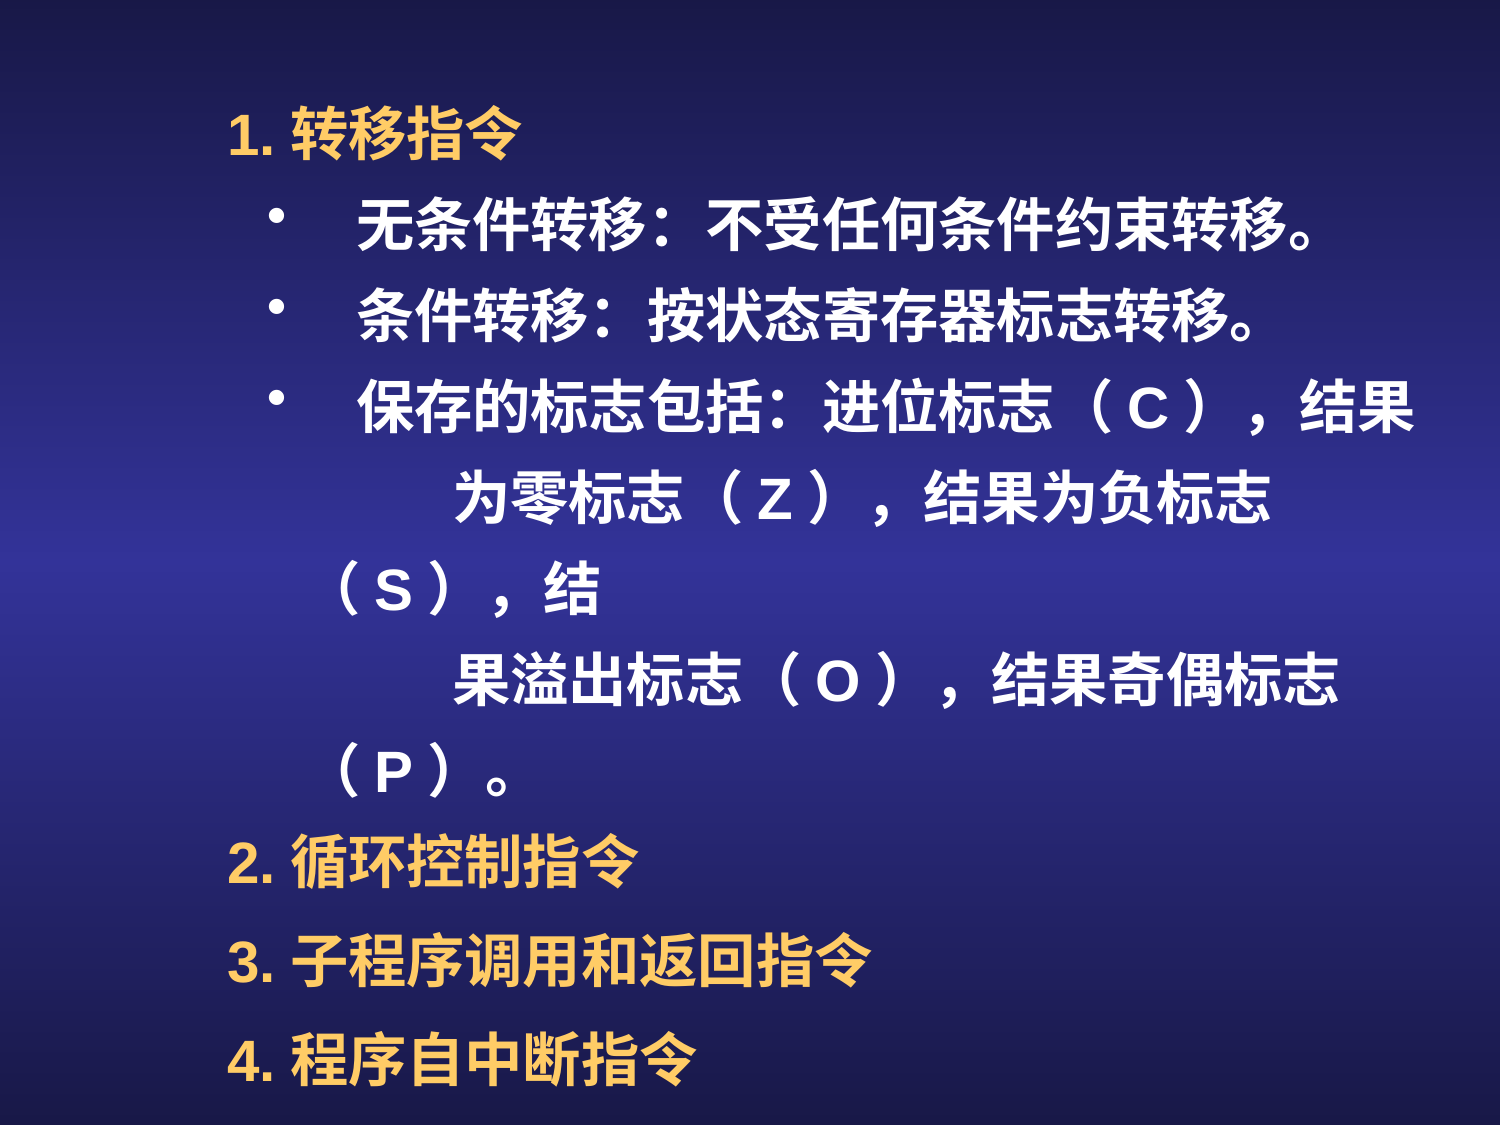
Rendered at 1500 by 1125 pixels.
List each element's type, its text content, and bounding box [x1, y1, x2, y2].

text_box 1.转移指令 无条件转移：不受任何条件约束转移。 条件转移：按状态寄存器标志转移。 保存的标志包括：进位标志（C），结果 为零标志（Z），结果为负标志（S），结 果溢出标志（O），结果奇偶标志（P）。 2.循环控制指令 3.子程序调用和返回指令 4.程序自中断指令 （五）串处理类指令 [62, 89, 1471, 1059]
